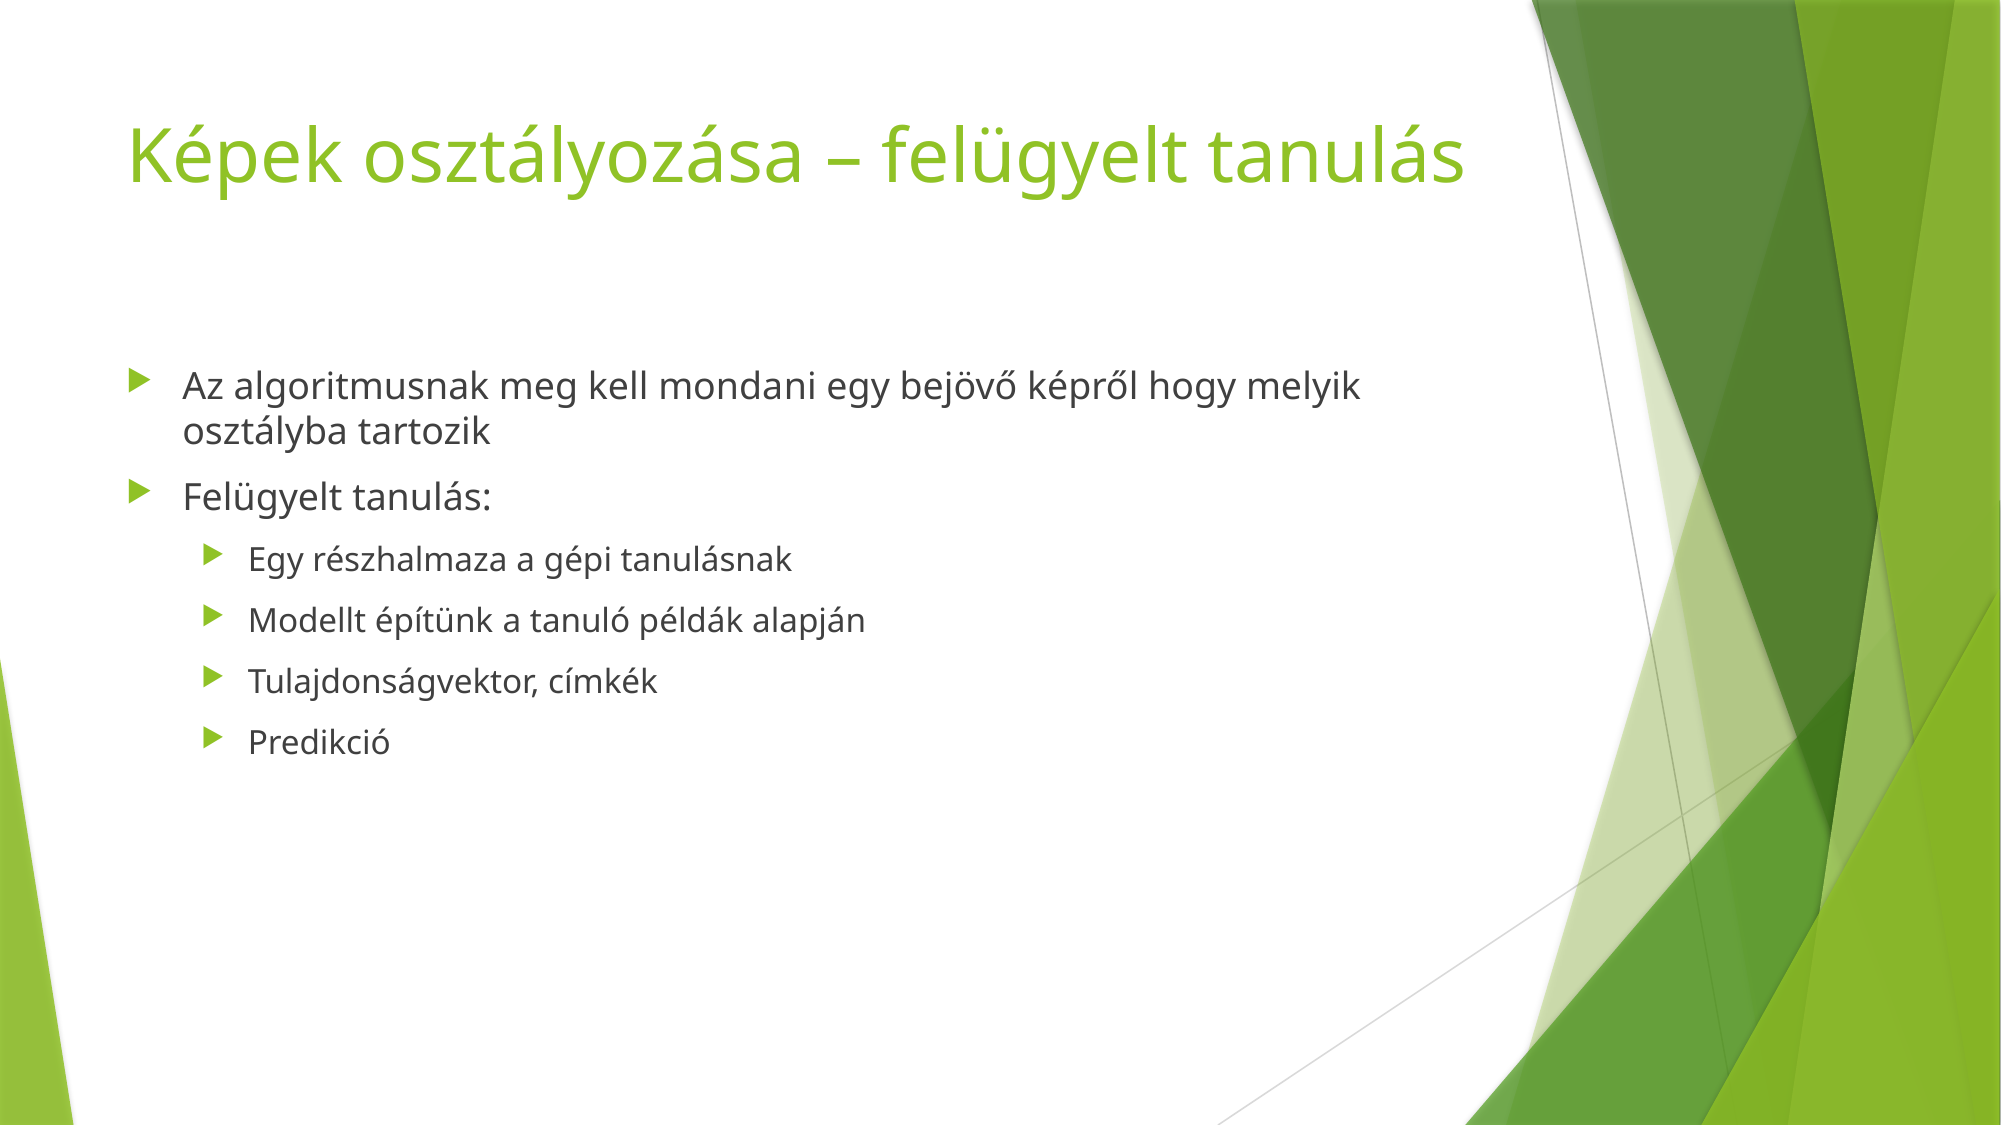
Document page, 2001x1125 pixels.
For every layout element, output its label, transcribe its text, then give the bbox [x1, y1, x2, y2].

list Az algoritmusnak meg kell mondani egy bejövő képről hogy melyik osztályba tartozik Felügyelt tanulás: Egy részhalmaza a gépi tanulásnak Modellt építünk a tanuló példák alapján Tulajdonságvektor, címkék Predikció [111, 354, 1522, 992]
title Képek osztályozása – felügyelt tanulás [111, 99, 1522, 317]
